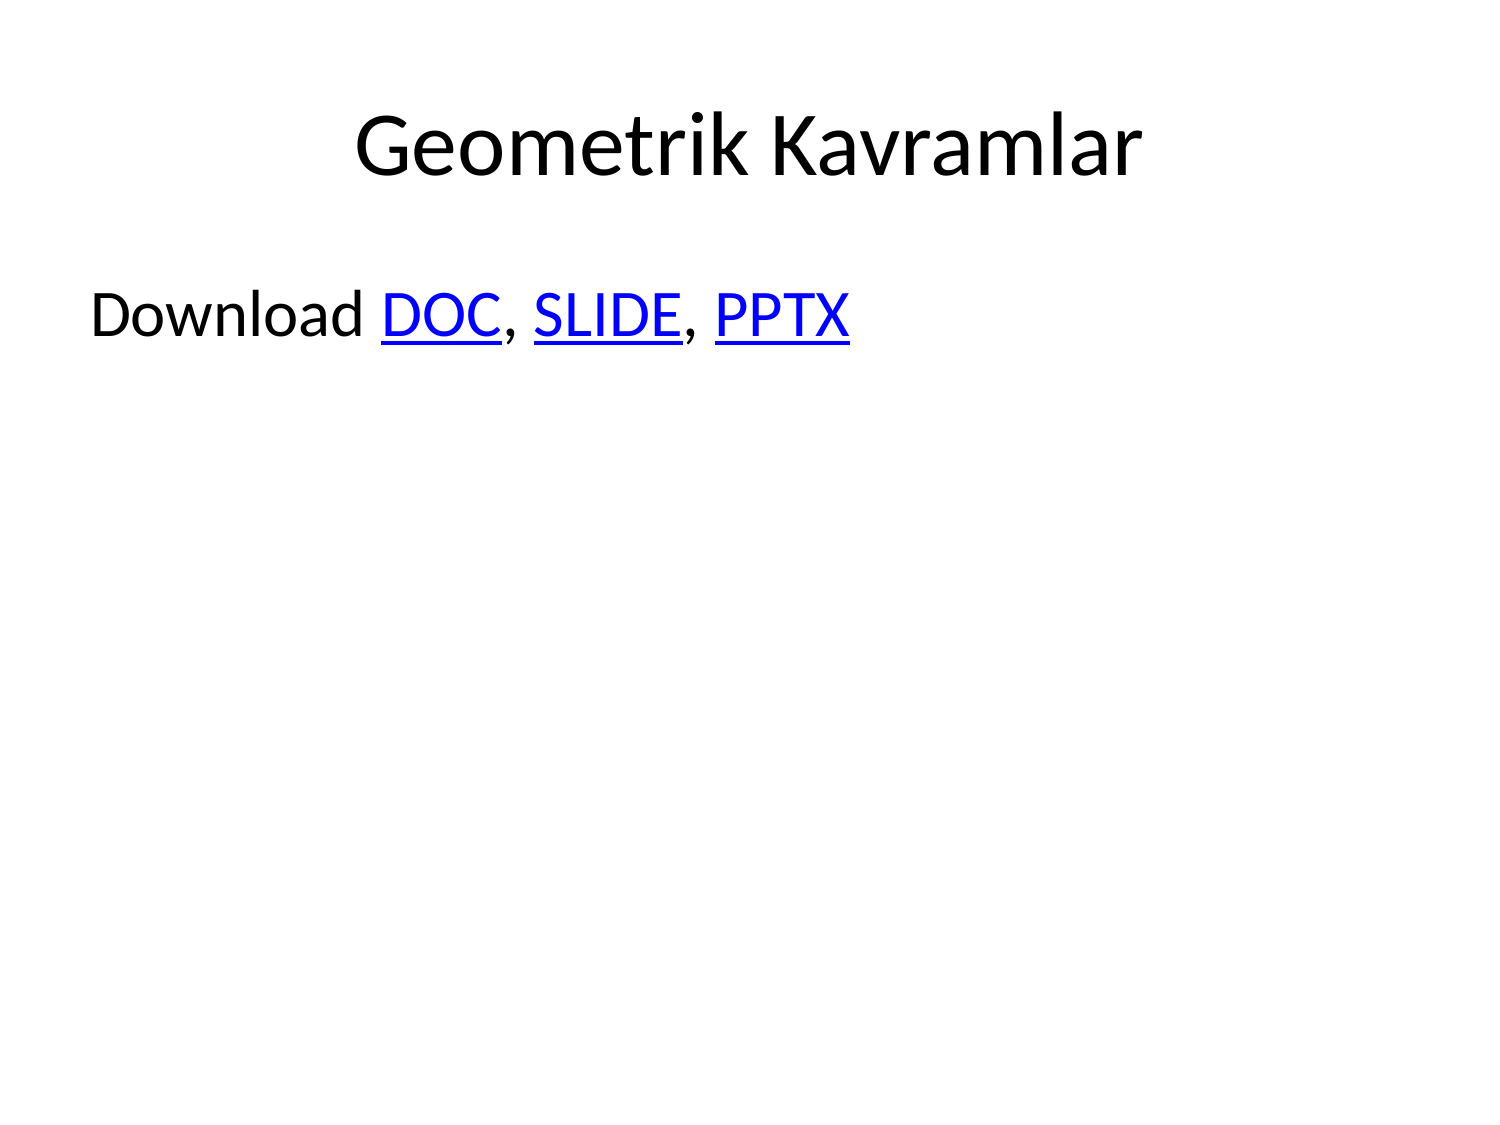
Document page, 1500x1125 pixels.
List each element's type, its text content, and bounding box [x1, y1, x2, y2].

list Download DOC, SLIDE, PPTX [75, 262, 1425, 1005]
title Geometrik Kavramlar [75, 45, 1425, 233]
